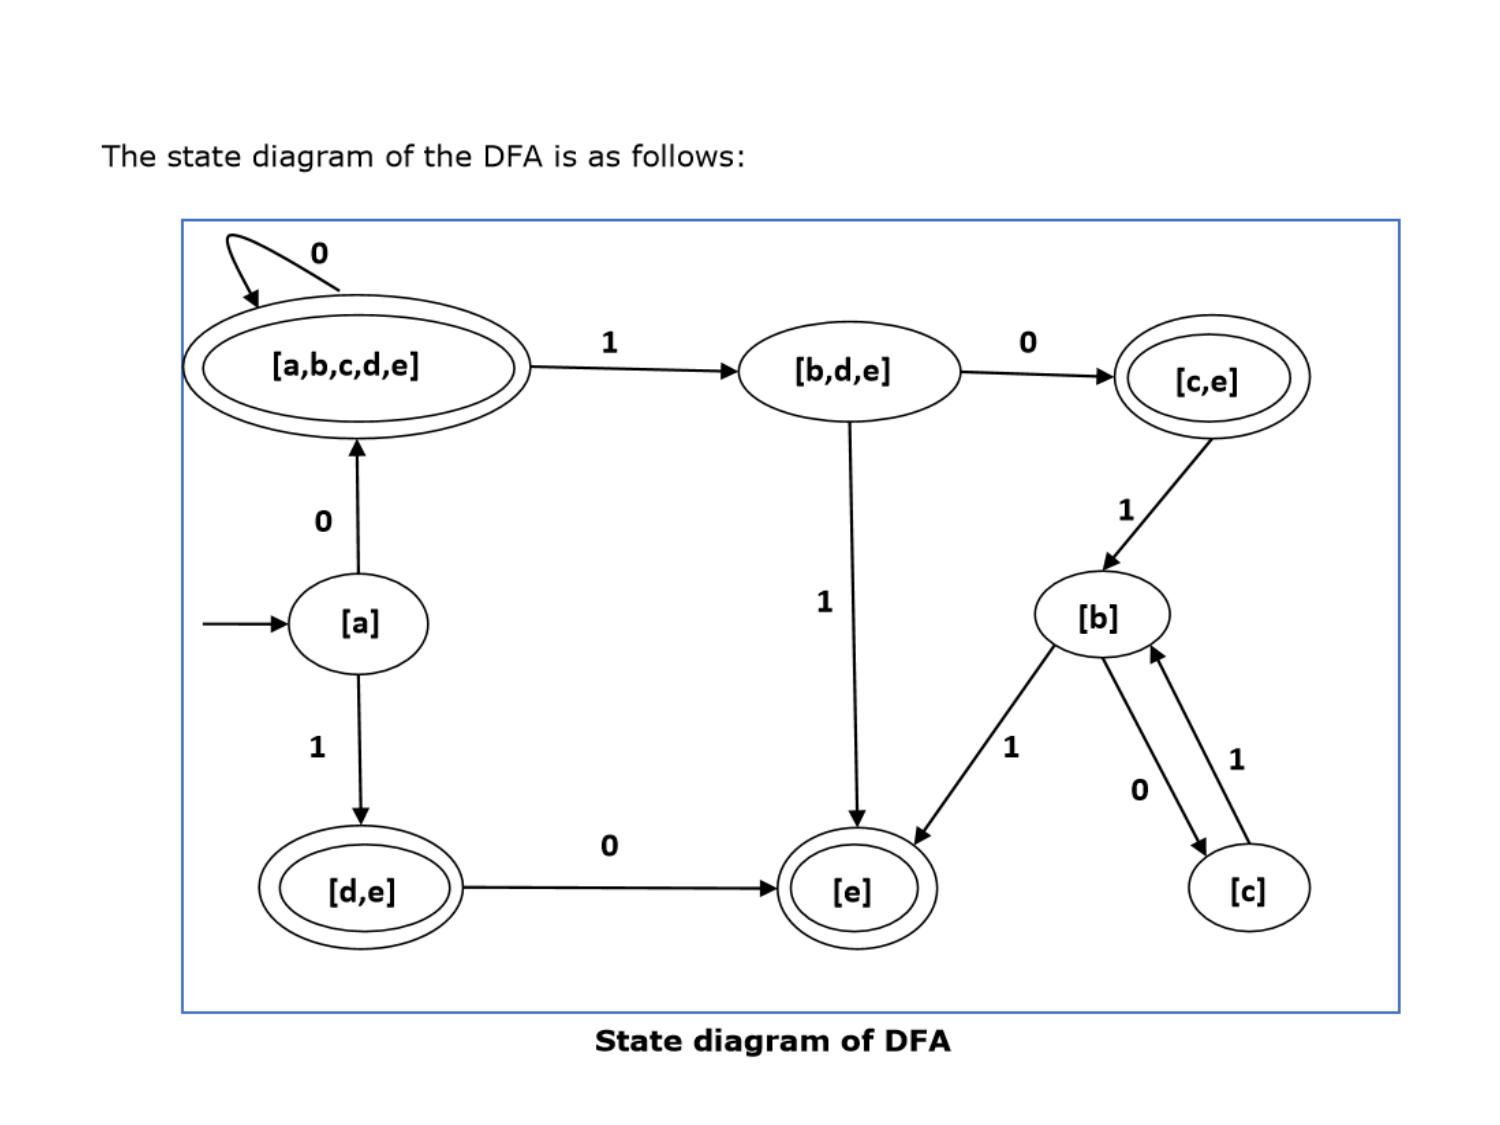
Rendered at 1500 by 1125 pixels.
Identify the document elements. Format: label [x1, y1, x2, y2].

picture [87, 137, 1451, 1088]
